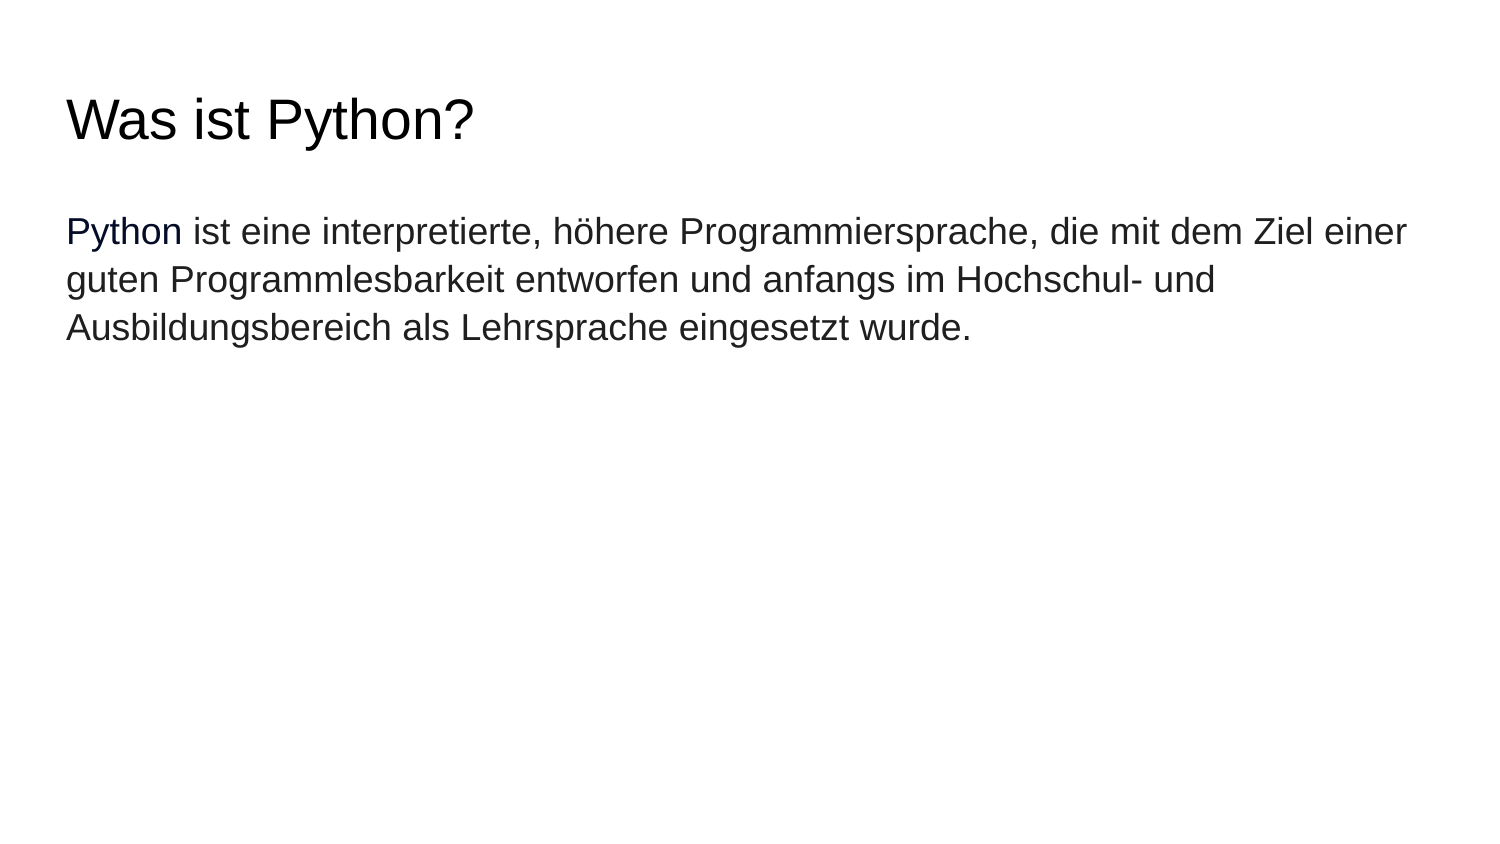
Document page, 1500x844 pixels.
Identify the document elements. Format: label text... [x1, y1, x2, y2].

list Python ist eine interpretierte, höhere Programmiersprache, die mit dem Ziel einer guten Programmlesbarkeit entworfen und anfangs im Hochschul- und Ausbildungsbereich als Lehrsprache eingesetzt wurde. [51, 189, 1449, 750]
title Was ist Python? [51, 72, 1449, 167]
